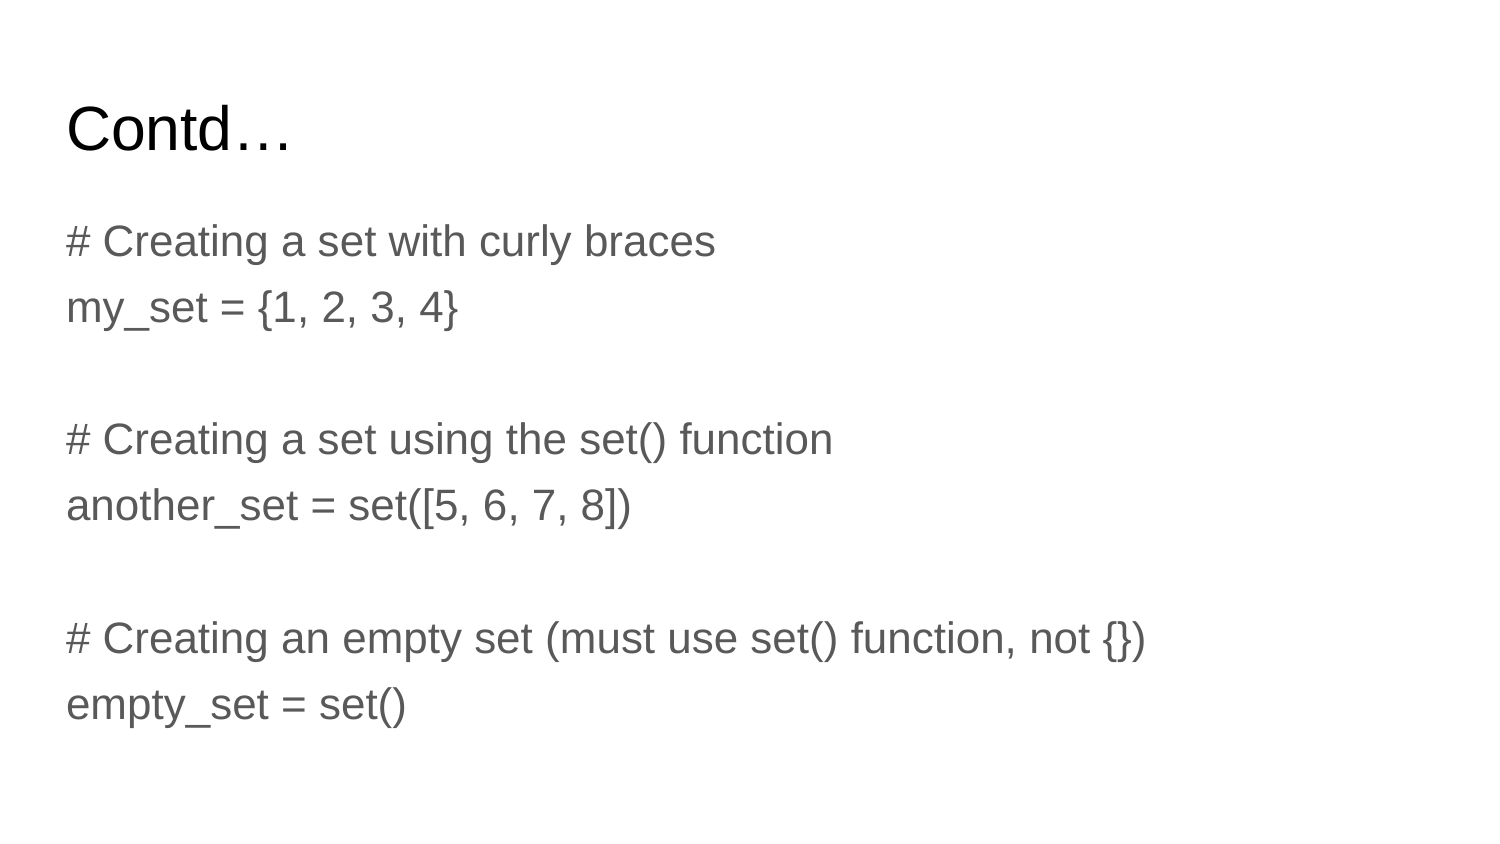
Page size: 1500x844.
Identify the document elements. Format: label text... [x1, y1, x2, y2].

list # Creating a set with curly braces my_set = {1, 2, 3, 4} # Creating a set using the set() function another_set = set([5, 6, 7, 8]) # Creating an empty set (must use set() function, not {}) empty_set = set() [51, 189, 1449, 750]
title Contd… [51, 72, 1449, 167]
